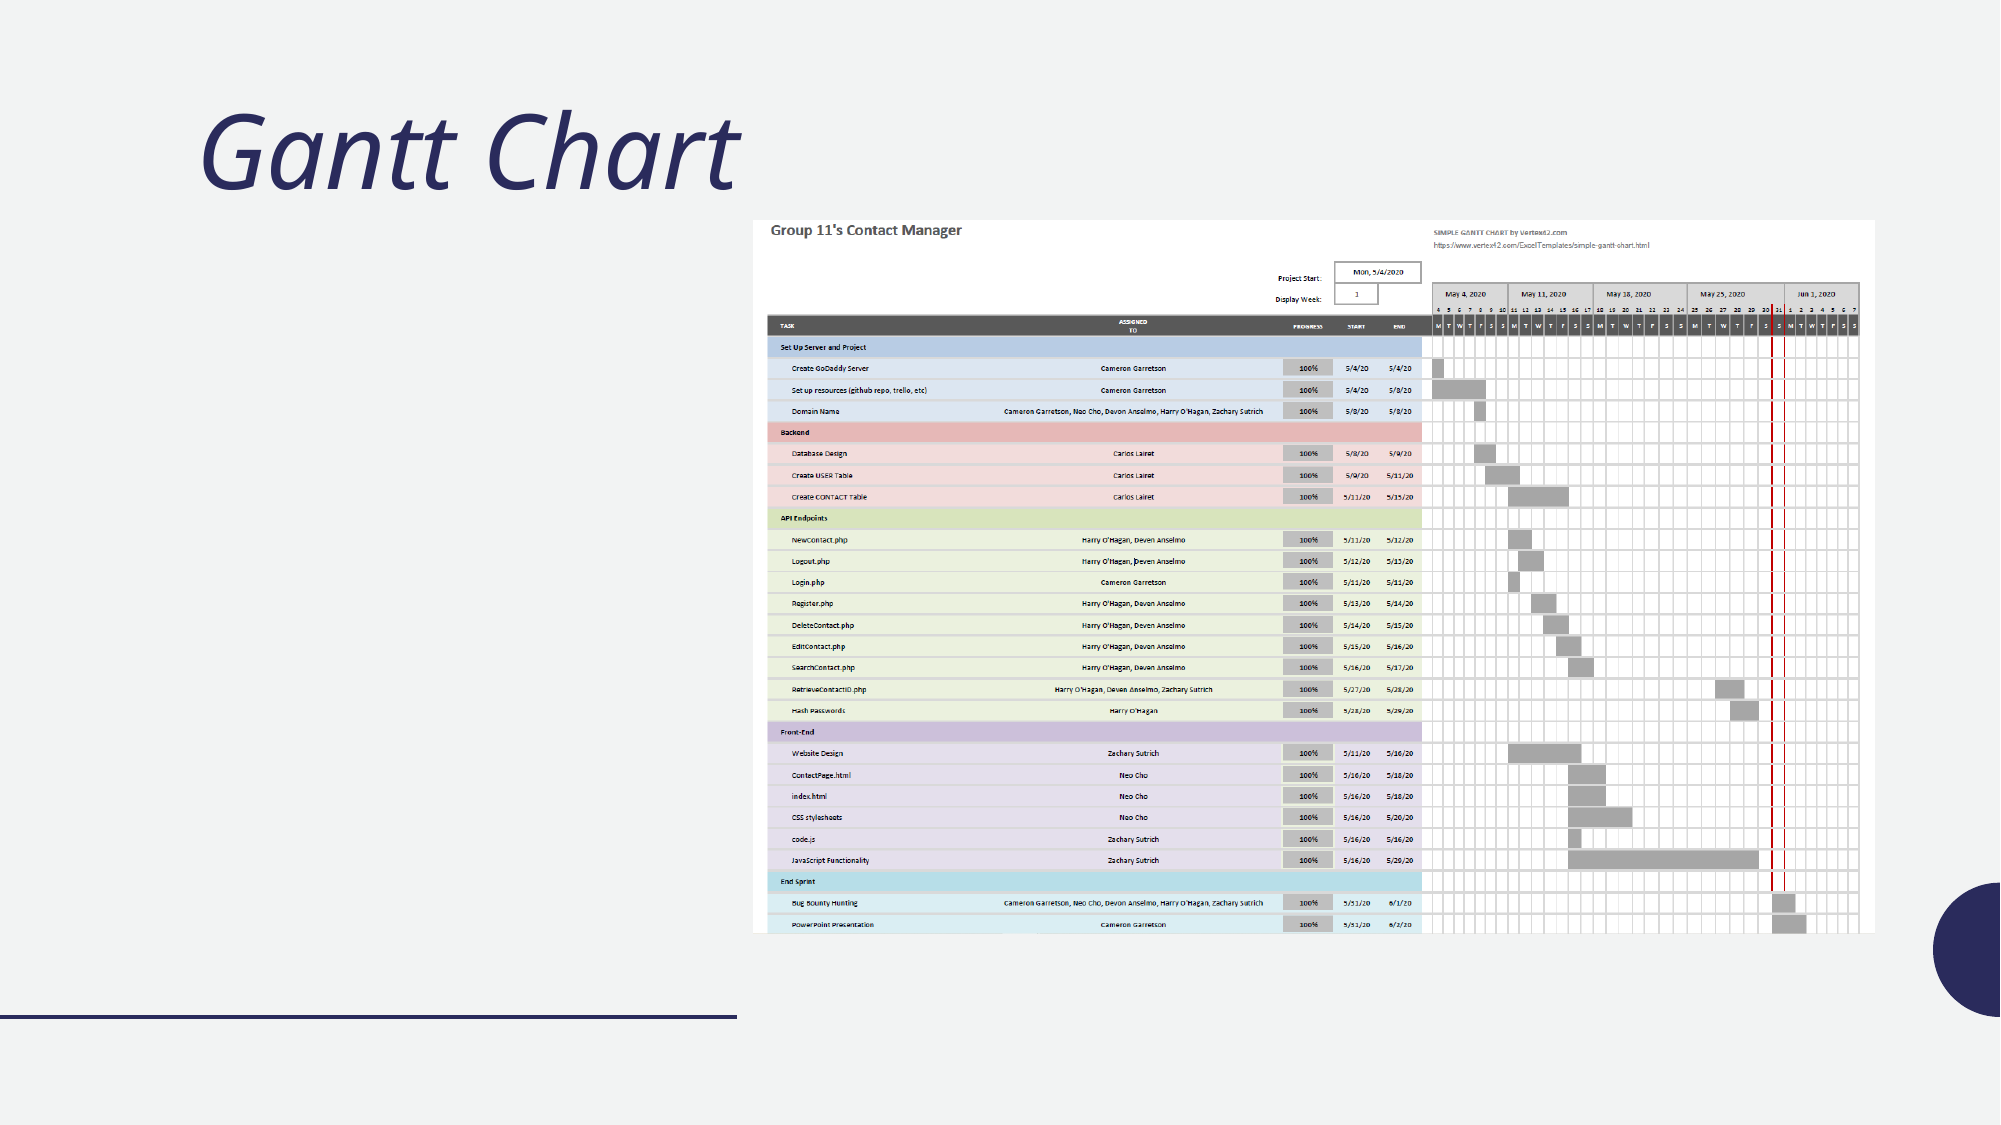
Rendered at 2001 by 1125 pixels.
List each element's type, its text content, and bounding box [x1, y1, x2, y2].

title Gantt Chart [125, 91, 754, 905]
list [753, 220, 1875, 934]
